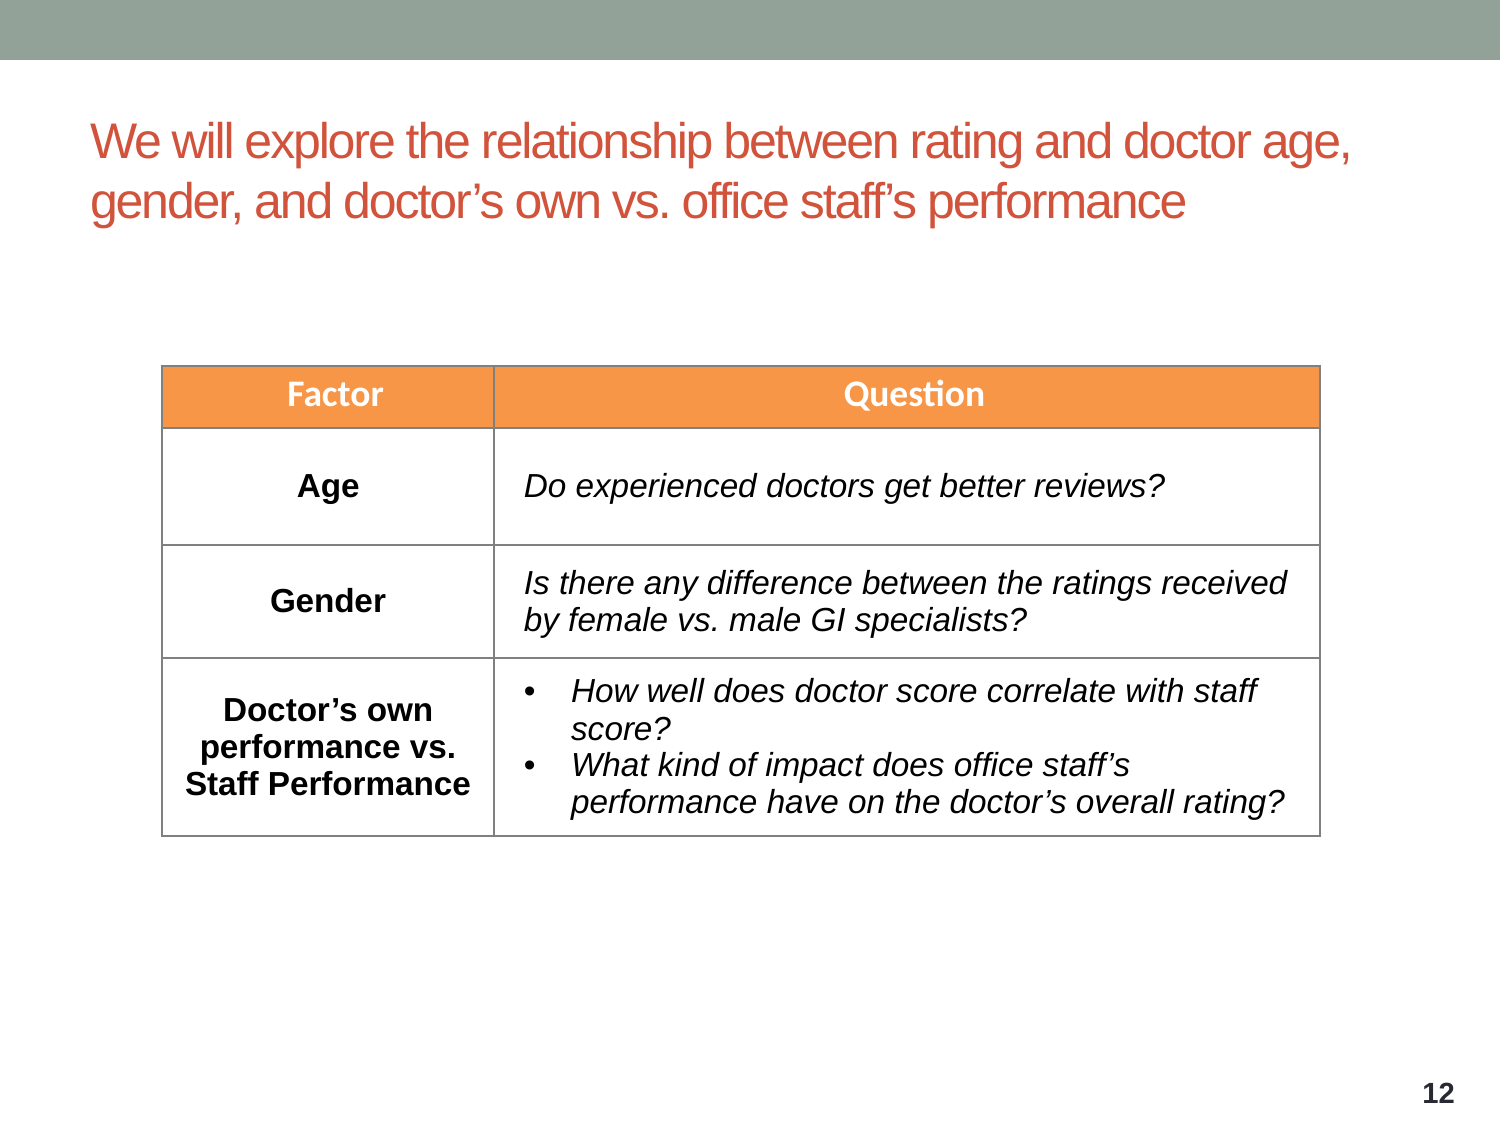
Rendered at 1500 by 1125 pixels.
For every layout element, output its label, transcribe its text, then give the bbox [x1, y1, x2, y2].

title We will explore the relationship between rating and doctor age, gender, and doctor’s own vs. office staff’s performance [75, 87, 1425, 250]
table_cell Age [163, 429, 493, 544]
table_cell Is there any difference between the ratings received by female vs. male GI specialists? [495, 546, 1319, 657]
table_cell Do experienced doctors get better reviews? [495, 429, 1319, 544]
table_cell How well does doctor score correlate with staff score? What kind of impact does office staff’s performance have on the doctor’s overall rating? [495, 659, 1319, 835]
table_header Factor [163, 367, 493, 427]
table_cell Gender [163, 546, 493, 657]
table_header Question [495, 367, 1319, 427]
table_cell Doctor’s own performance vs. Staff Performance [163, 659, 493, 835]
